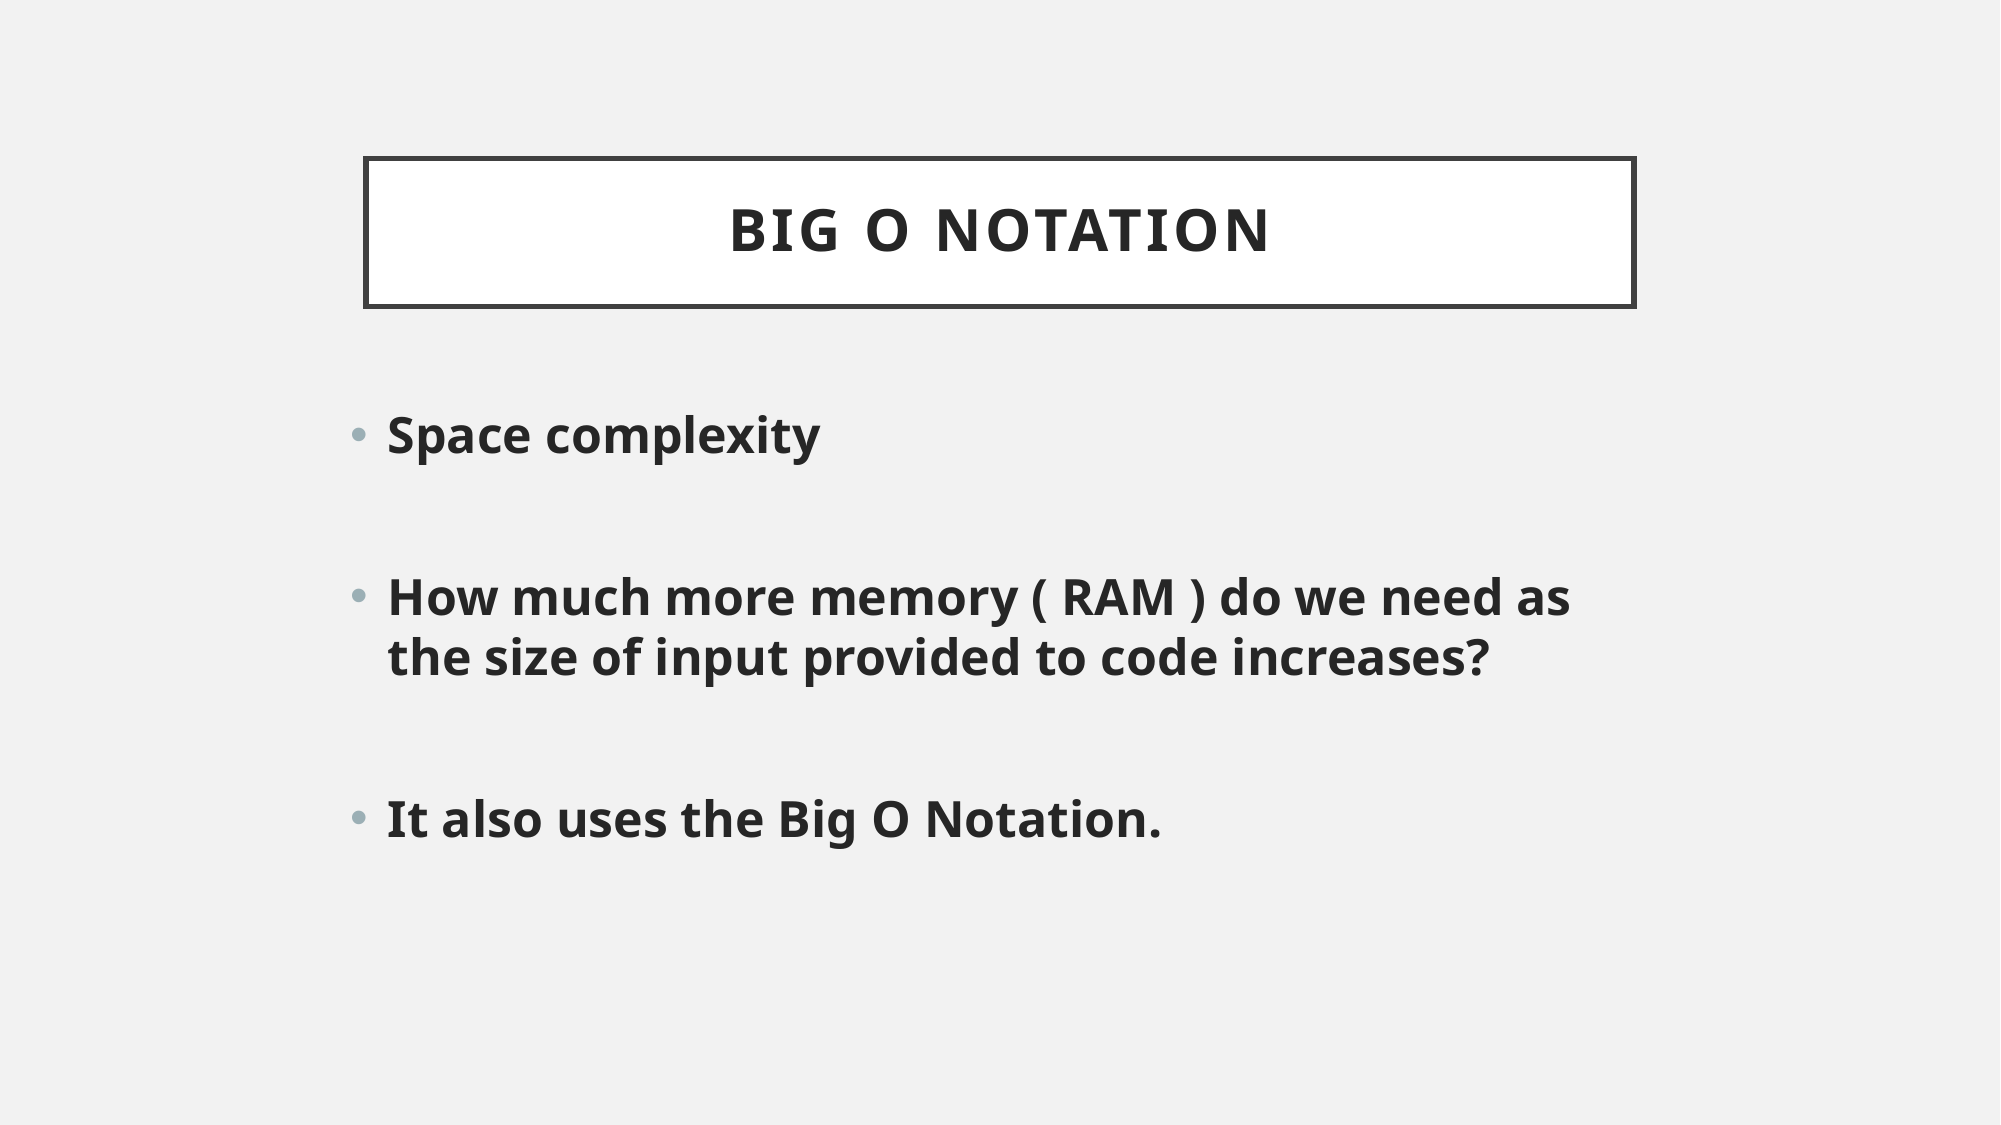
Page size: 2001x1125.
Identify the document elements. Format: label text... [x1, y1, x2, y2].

list Space complexity How much more memory ( RAM ) do we need as the size of input provided to code increases? It also uses the Big O Notation. [335, 396, 1665, 1014]
title Big O Notation [363, 156, 1637, 309]
